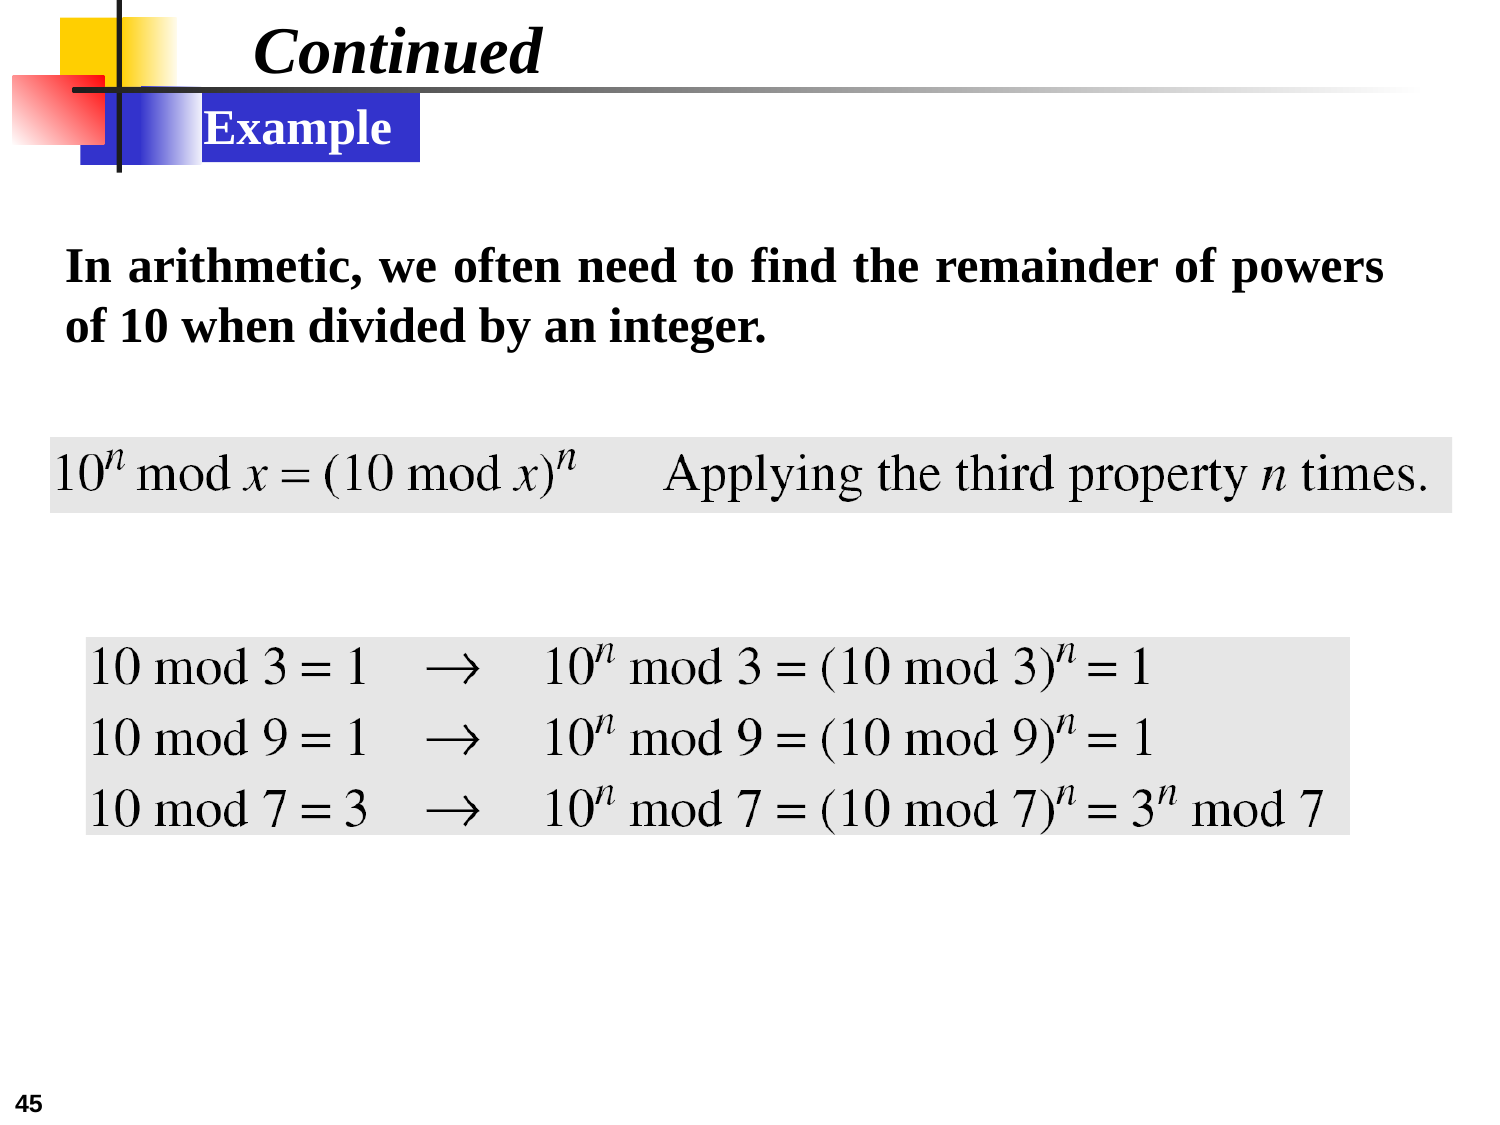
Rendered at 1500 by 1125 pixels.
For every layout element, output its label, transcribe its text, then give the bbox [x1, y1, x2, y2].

text_box [80, 93, 116, 165]
text_box Continued [189, 0, 559, 95]
text_box [122, 17, 177, 86]
text_box [141, 93, 202, 165]
text_box [122, 93, 141, 165]
picture [85, 637, 1350, 835]
slide_number 45 [0, 1050, 313, 1125]
text_box [116, 93, 122, 173]
text_box [60, 17, 116, 86]
text_box [559, 87, 1423, 93]
text_box Example [202, 95, 420, 163]
picture [49, 437, 1453, 513]
text_box [116, 0, 122, 87]
text_box [72, 87, 189, 93]
text_box In arithmetic, we often need to find the remainder of powers of 10 when divided by an integer. [49, 224, 1400, 360]
text_box [12, 75, 105, 145]
